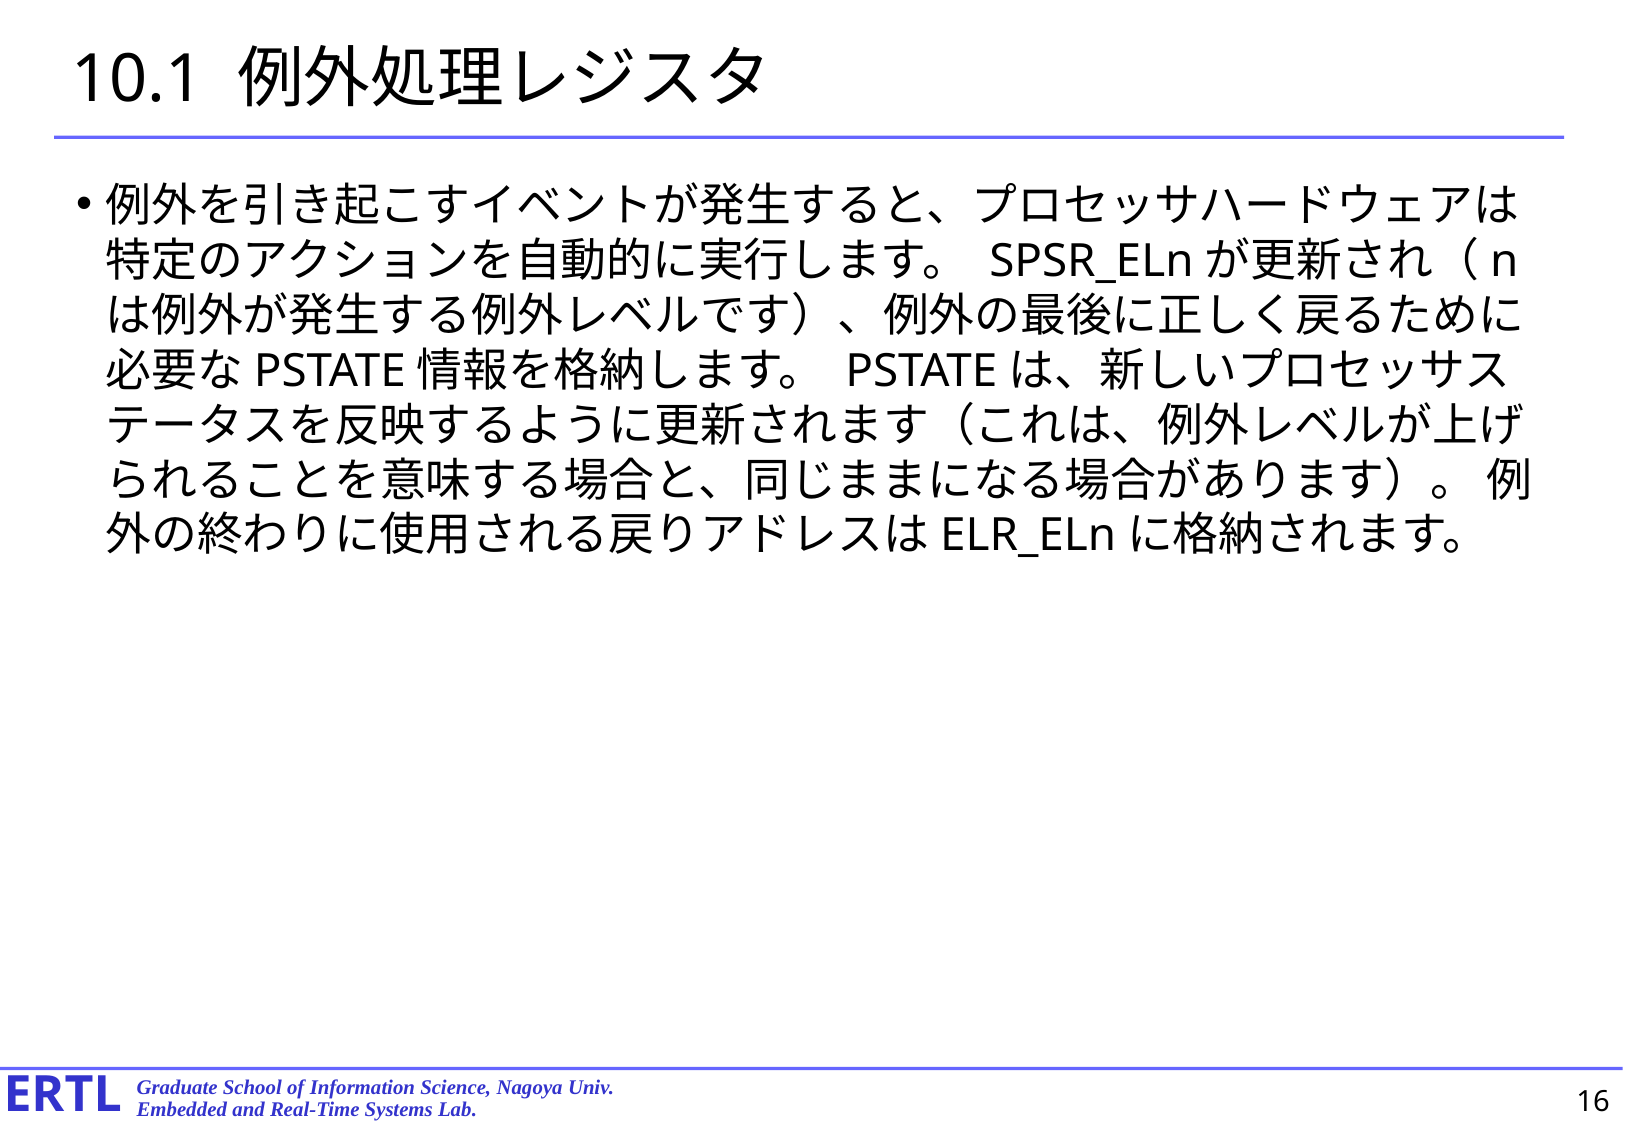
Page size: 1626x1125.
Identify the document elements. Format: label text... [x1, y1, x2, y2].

title 10.1 例外処理レジスタ [56, 37, 1504, 113]
slide_number 16 [1286, 1074, 1625, 1125]
list 例外を引き起こすイベントが発生すると、プロセッサハードウェアは特定のアクションを自動的に実行します。 SPSR_ELnが更新され（nは例外が発生する例外レベルです）、例外の最後に正しく戻るために必要なPSTATE情報を格納します。 PSTATEは、新しいプロセッサステータスを反映するように更新されます（これは、例外レベルが上げられることを意味する場合と、同じままになる場合があります）。 例外の終わりに使用される戻りアドレスはELR_ELnに格納されます。 [60, 167, 1560, 1039]
